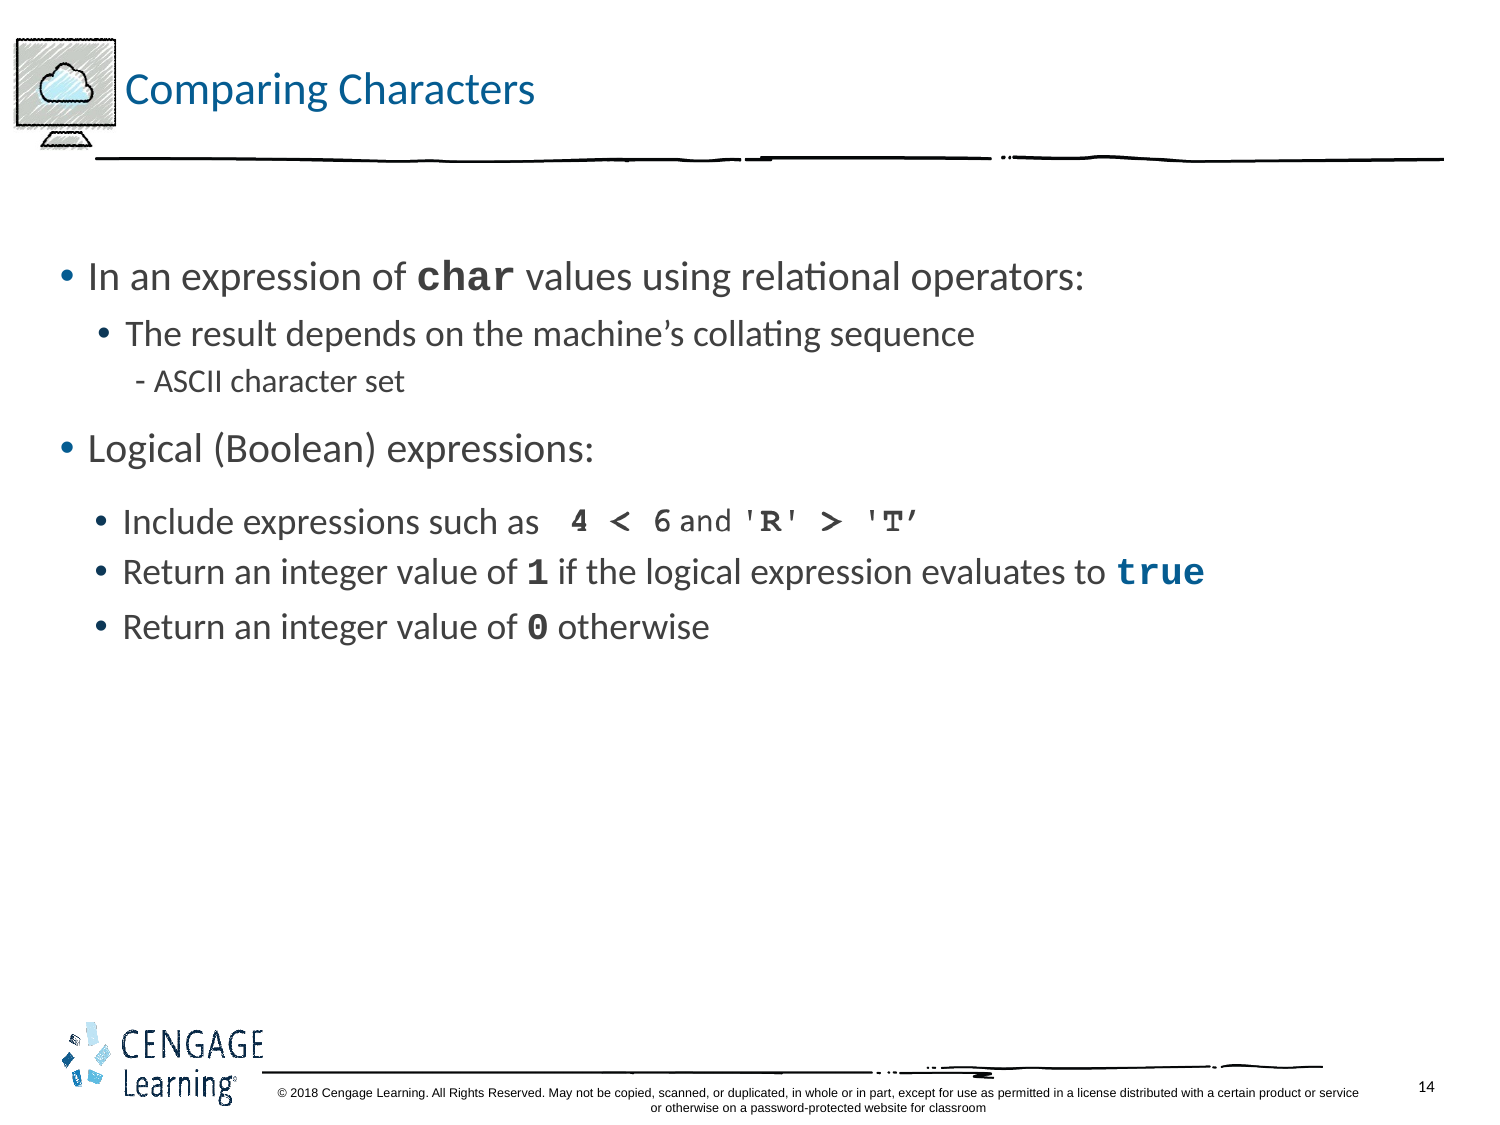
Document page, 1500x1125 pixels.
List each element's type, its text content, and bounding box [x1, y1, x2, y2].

picture [95, 155, 1444, 163]
list Include expressions such as [57, 500, 550, 544]
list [562, 504, 945, 538]
title Comparing Characters [125, 66, 1442, 116]
list In an expression of char values using relational operators: The result depends on the machine’s collating sequence ASCII character set Logical (Boolean) expressions: [59, 252, 1441, 476]
list Return an integer value of 1 if the logical expression evaluates to true Return an integer value of 0 otherwise [57, 549, 1438, 650]
picture [62, 1022, 1323, 1106]
picture [13, 36, 117, 151]
